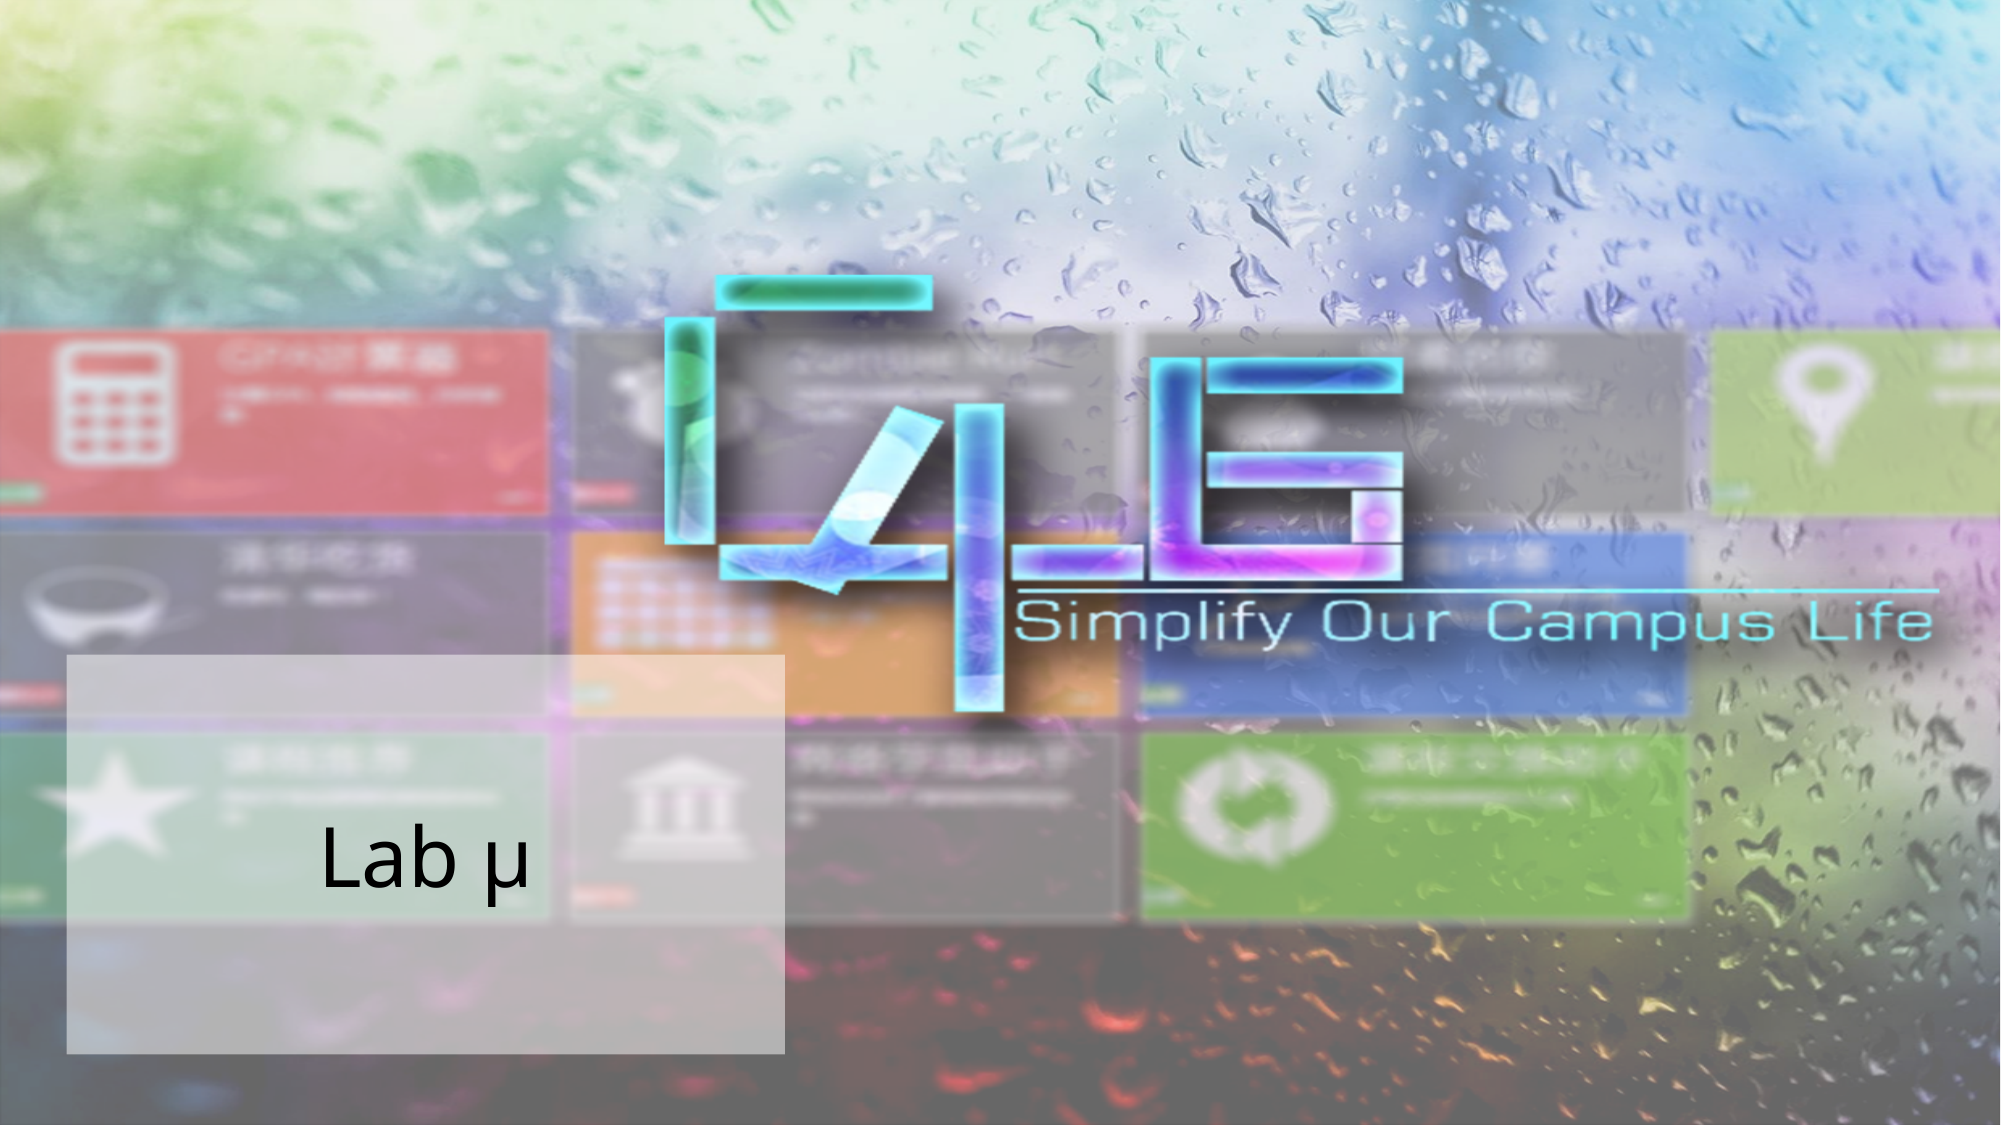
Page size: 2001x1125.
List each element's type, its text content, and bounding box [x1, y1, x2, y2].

picture [0, 0, 2001, 1125]
text_box [66, 654, 786, 1056]
text_box Lab μ [124, 796, 727, 912]
